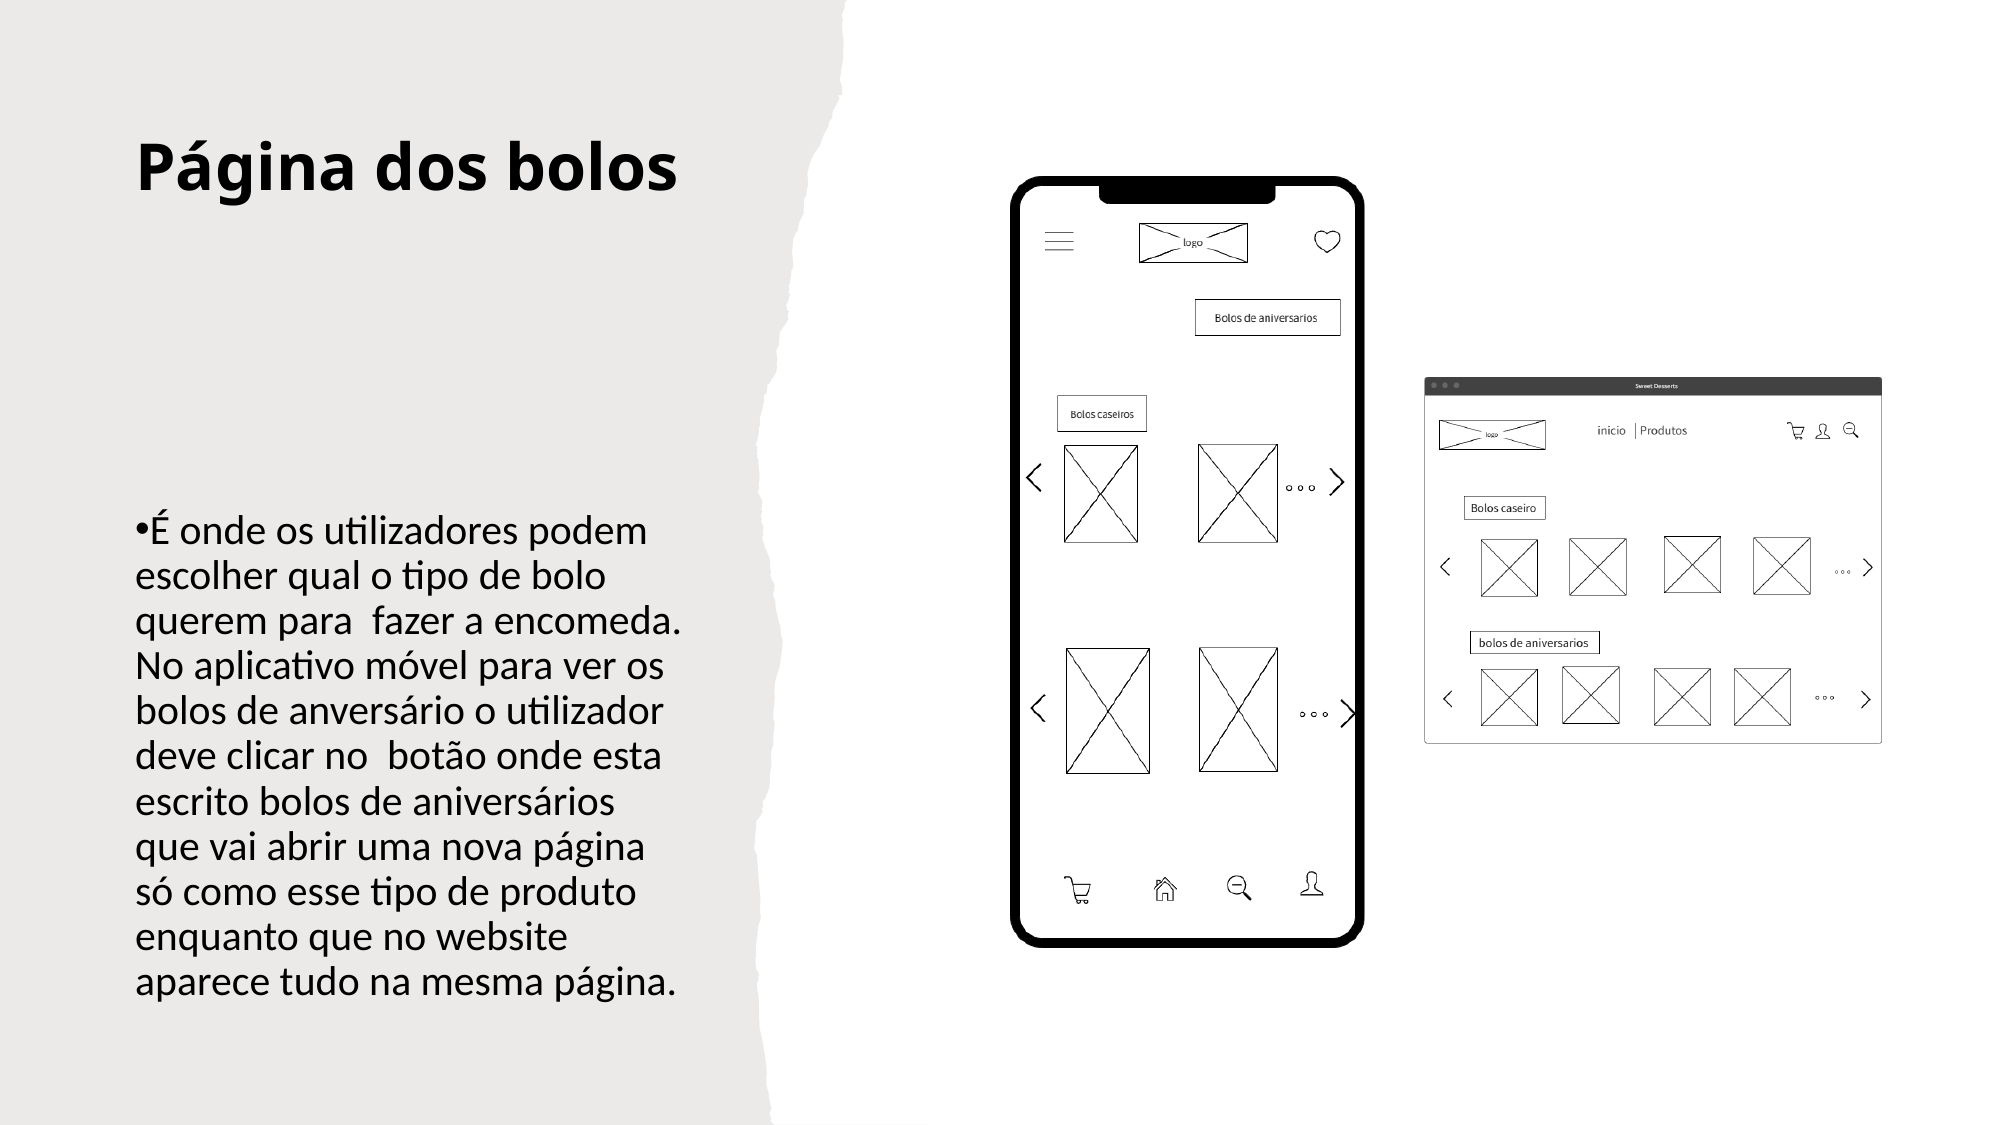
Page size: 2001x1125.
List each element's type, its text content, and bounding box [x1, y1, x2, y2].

list É onde os utilizadores podem escolher qual o tipo de bolo querem para fazer a encomeda. No aplicativo móvel para ver os bolos de anversário o utilizador deve clicar no botão onde esta escrito bolos de aniversários que vai abrir uma nova página só como esse tipo de produto enquanto que no website aparece tudo na mesma página. [120, 359, 702, 1012]
title Página dos bolos [120, 99, 725, 317]
text_box [0, 0, 929, 1125]
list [1009, 176, 1373, 949]
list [1422, 375, 1887, 750]
text_box [756, 0, 2000, 1125]
